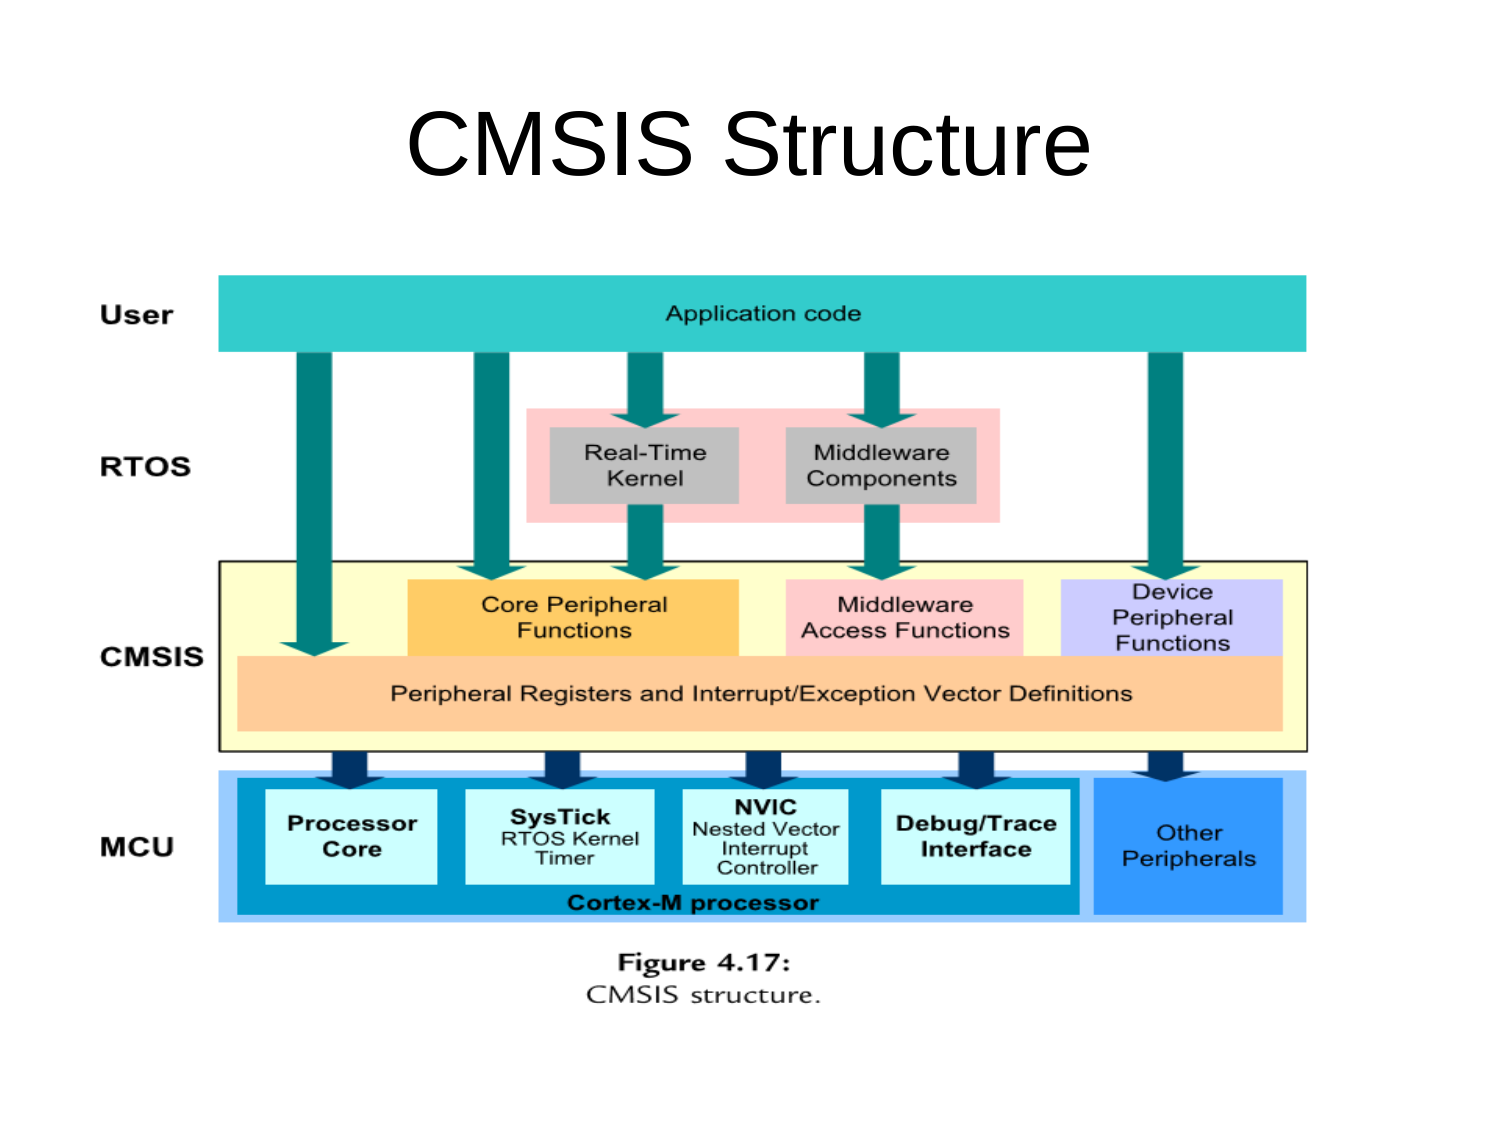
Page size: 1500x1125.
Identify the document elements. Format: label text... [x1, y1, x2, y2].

title CMSIS Structure [75, 45, 1425, 233]
picture [49, 249, 1452, 1013]
